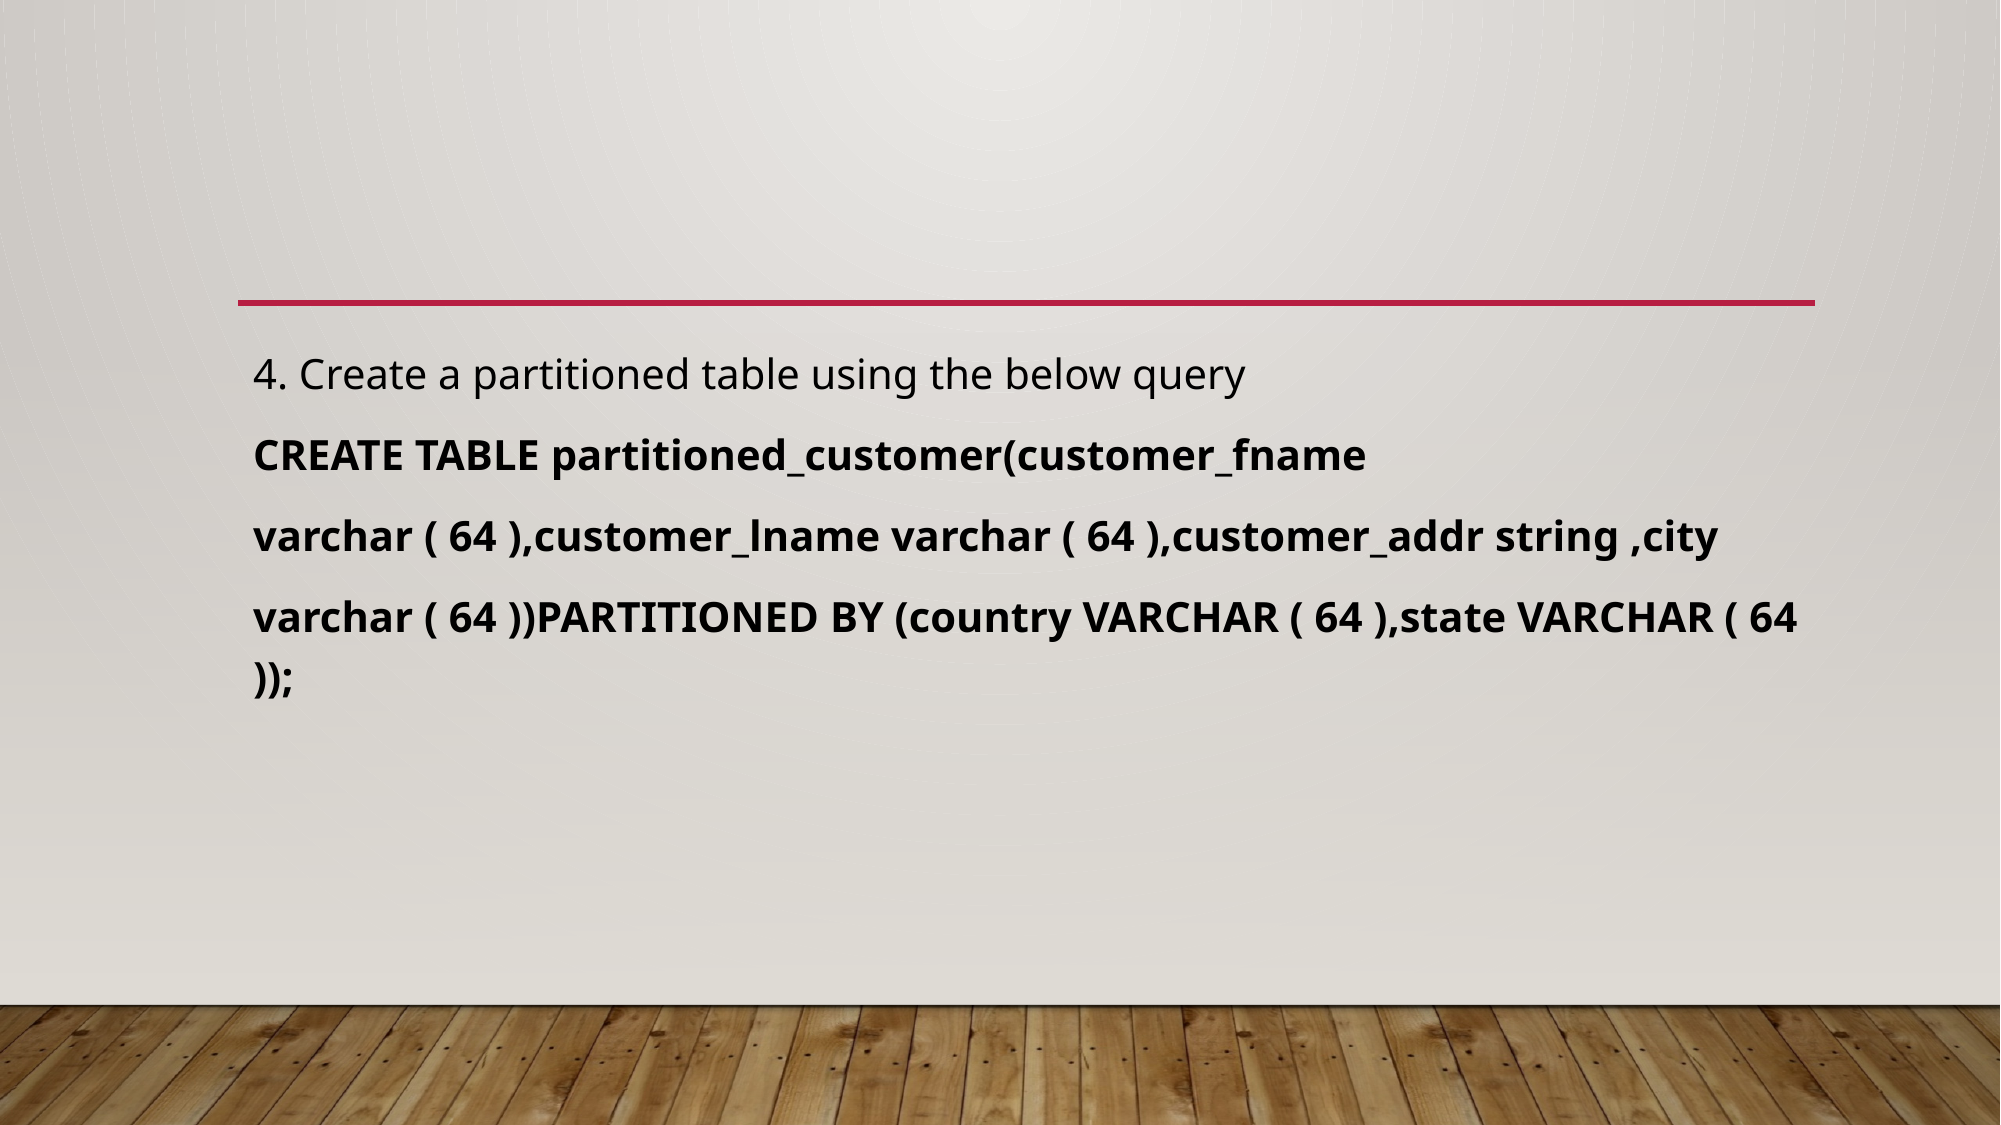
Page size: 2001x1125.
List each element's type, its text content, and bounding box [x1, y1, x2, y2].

picture [0, 1005, 2000, 1125]
list 4. Create a partitioned table using the below query CREATE TABLE partitioned_customer(customer_fname varchar ( 64 ),customer_lname varchar ( 64 ),customer_addr string ,city varchar ( 64 ))PARTITIONED BY (country VARCHAR ( 64 ),state VARCHAR ( 64 )); [238, 330, 1814, 897]
